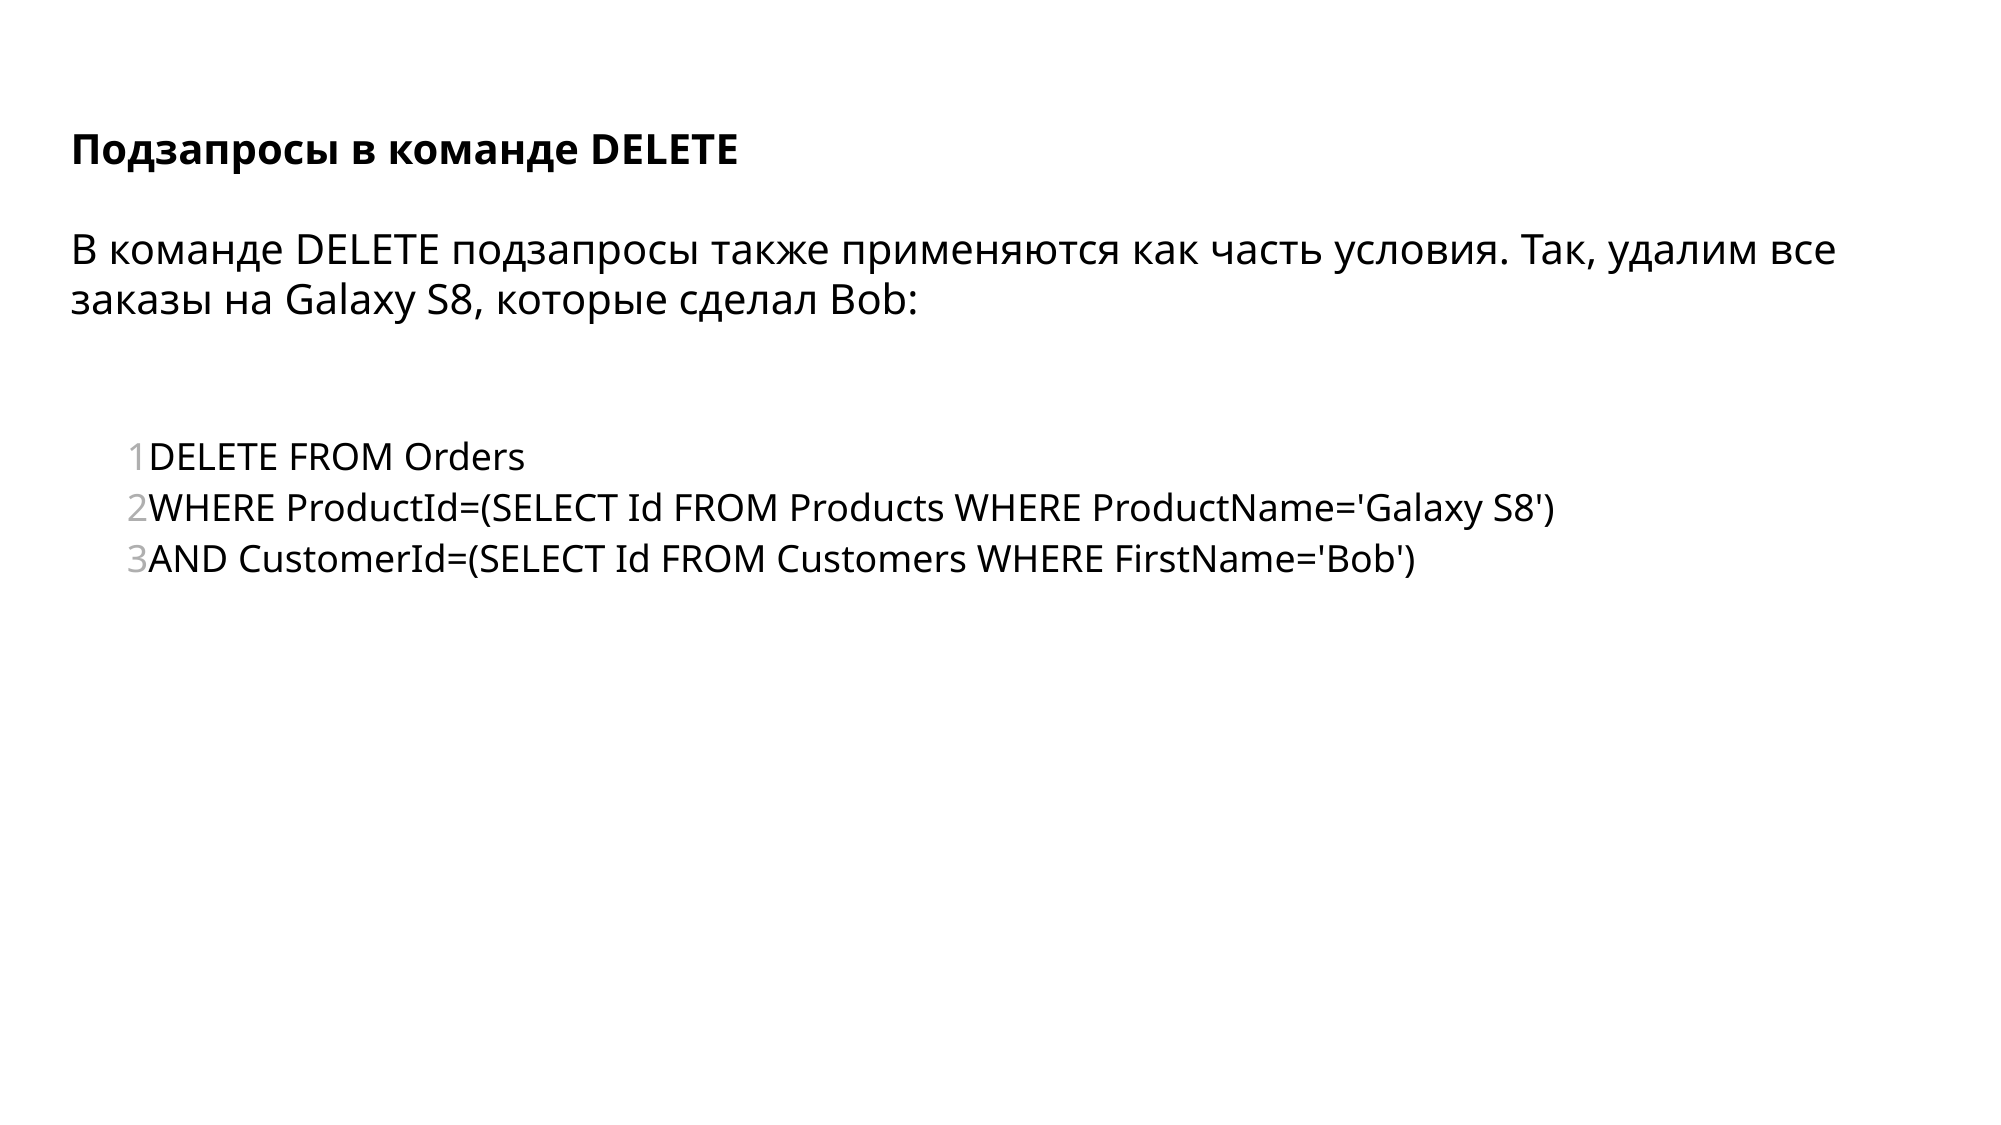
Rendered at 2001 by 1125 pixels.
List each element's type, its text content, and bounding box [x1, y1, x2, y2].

text_box Подзапросы в команде DELETE В команде DELETE подзапросы также применяются как часть условия. Так, удалим все заказы на Galaxy S8, которые сделал Bob: [70, 122, 1874, 373]
table_header 1 2 3 [71, 431, 148, 584]
table_header DELETE FROM Orders WHERE ProductId=(SELECT Id FROM Products WHERE ProductName='Galaxy S8') AND CustomerId=(SELECT Id FROM Customers WHERE FirstName='Bob') [148, 431, 1852, 584]
